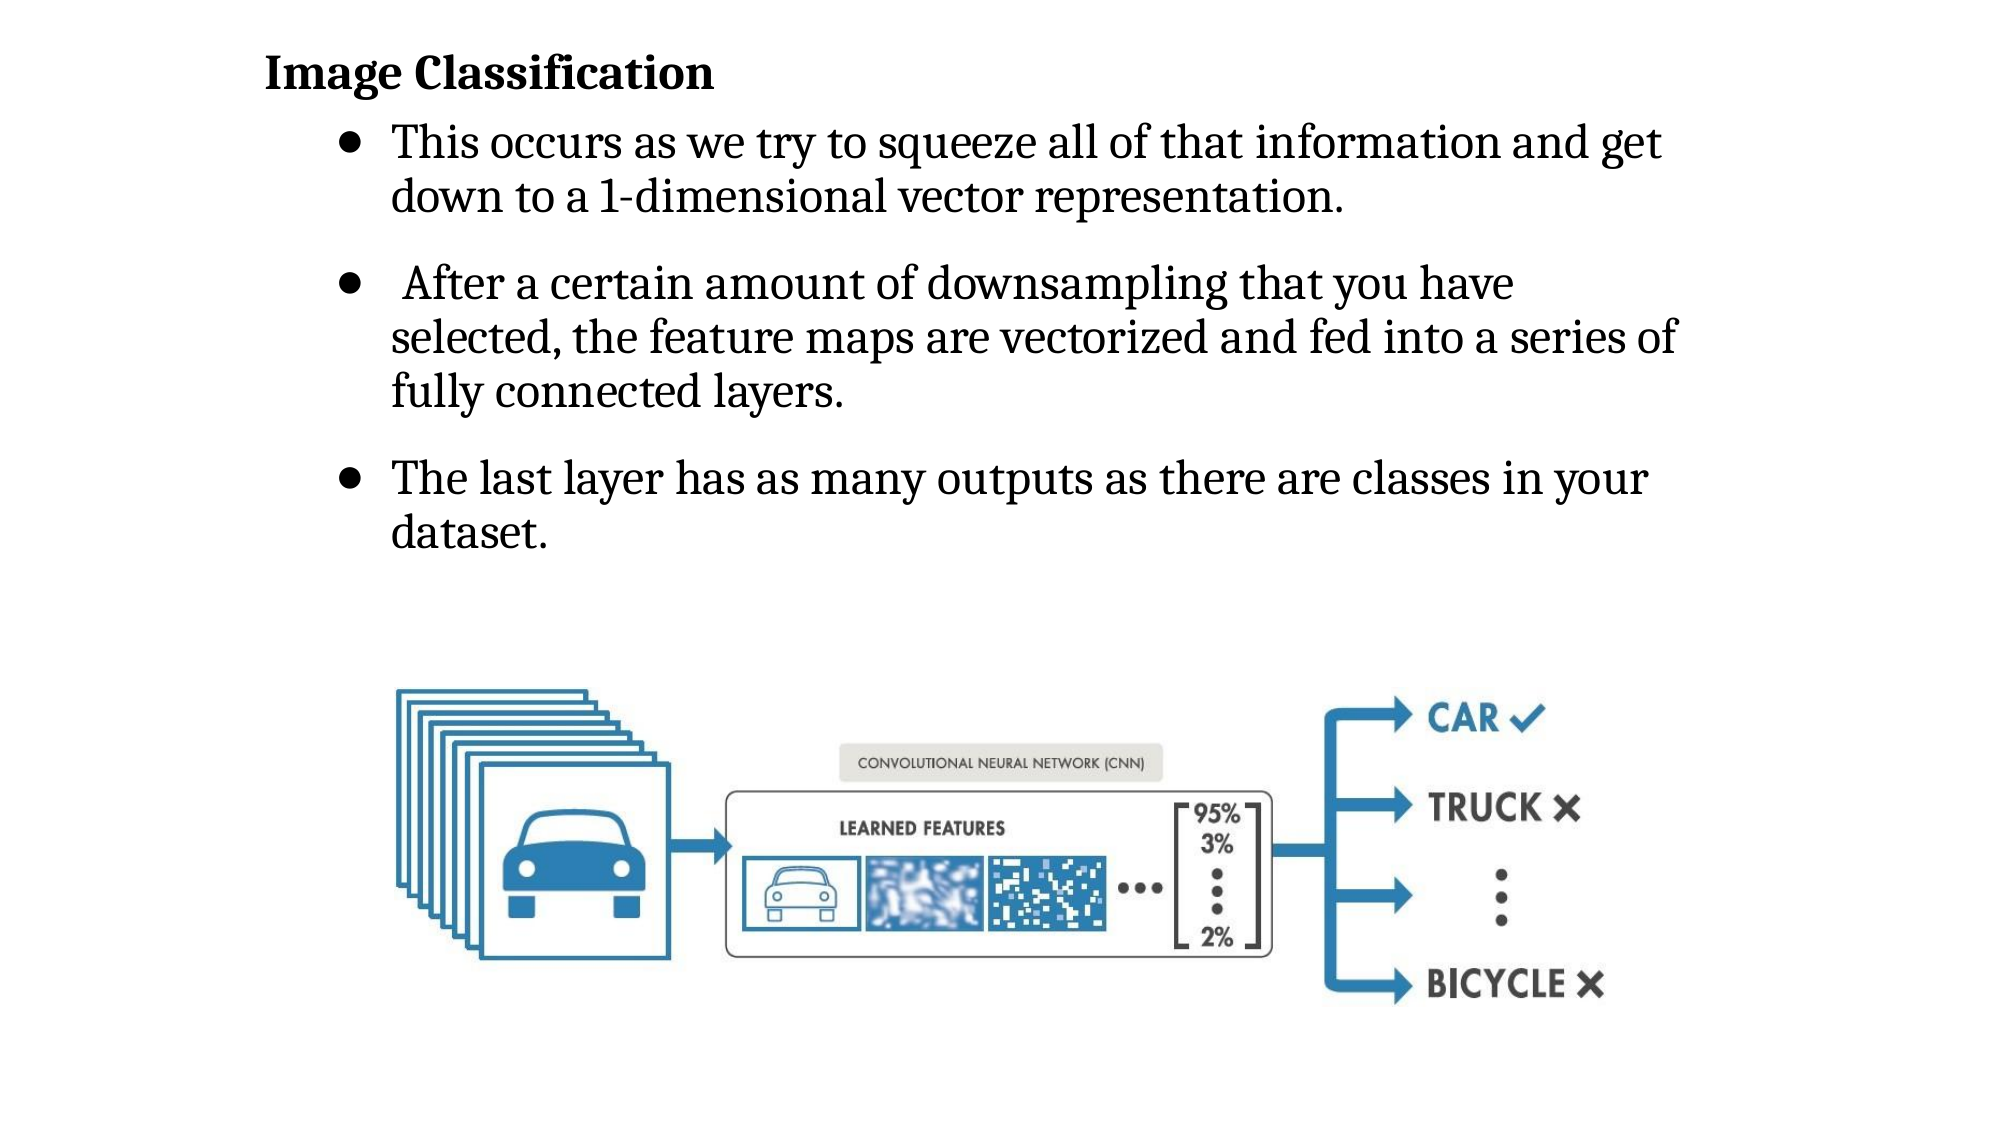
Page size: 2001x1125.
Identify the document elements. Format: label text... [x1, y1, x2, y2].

picture [394, 687, 1606, 1007]
text_box Image Classification [249, 32, 1388, 125]
list This occurs as we try to squeeze all of that information and get down to a 1-dimensional vector representation. After a certain amount of downsampling that you have selected, the feature maps are vectorized and fed into a series of fully connected layers. The last layer has as many outputs as there are classes in your dataset. [301, 99, 1699, 878]
